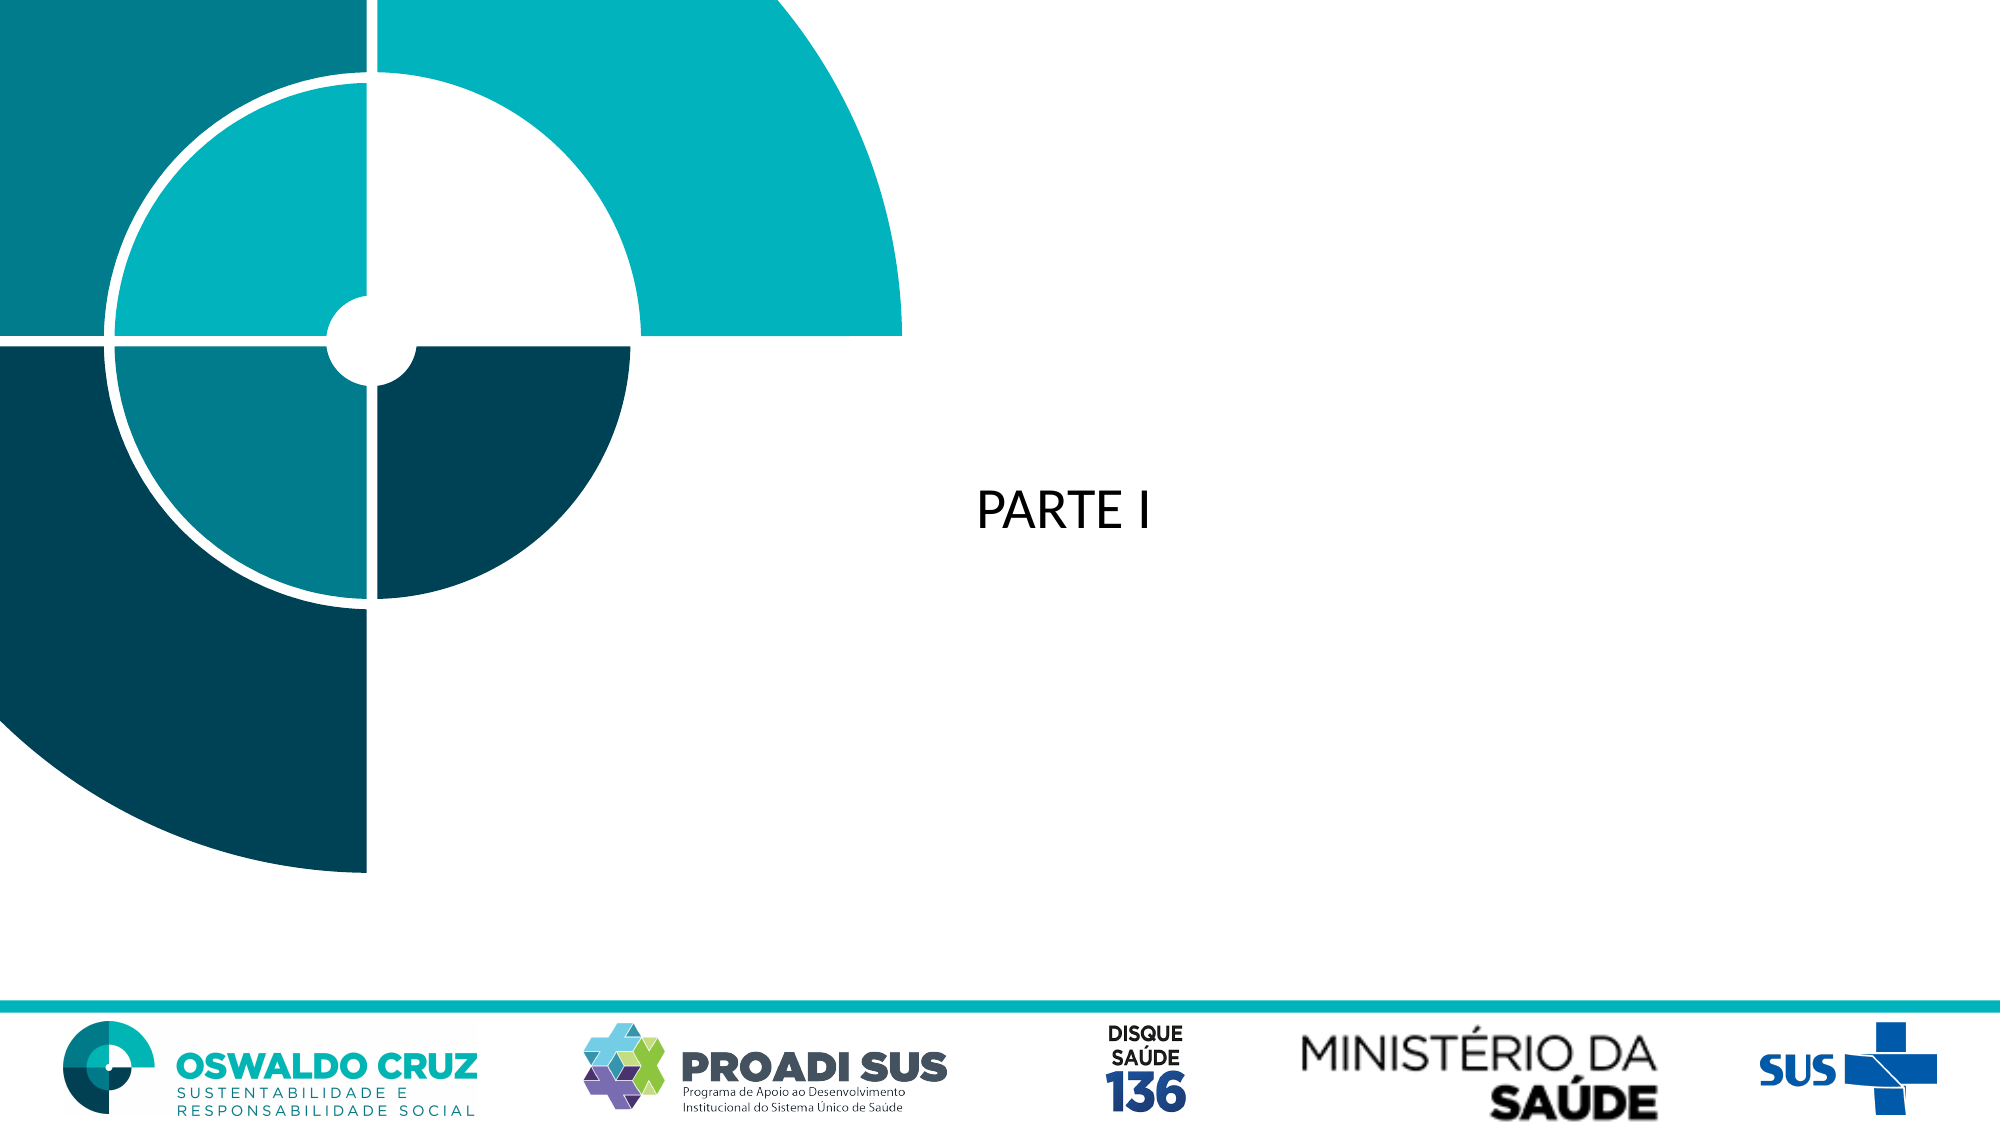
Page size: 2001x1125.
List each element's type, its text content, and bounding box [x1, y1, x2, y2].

picture [1221, 1007, 1937, 1125]
picture [63, 1021, 477, 1116]
subtitle PARTE I [976, 59, 1863, 961]
picture [1097, 1014, 1194, 1123]
picture [582, 1022, 947, 1115]
